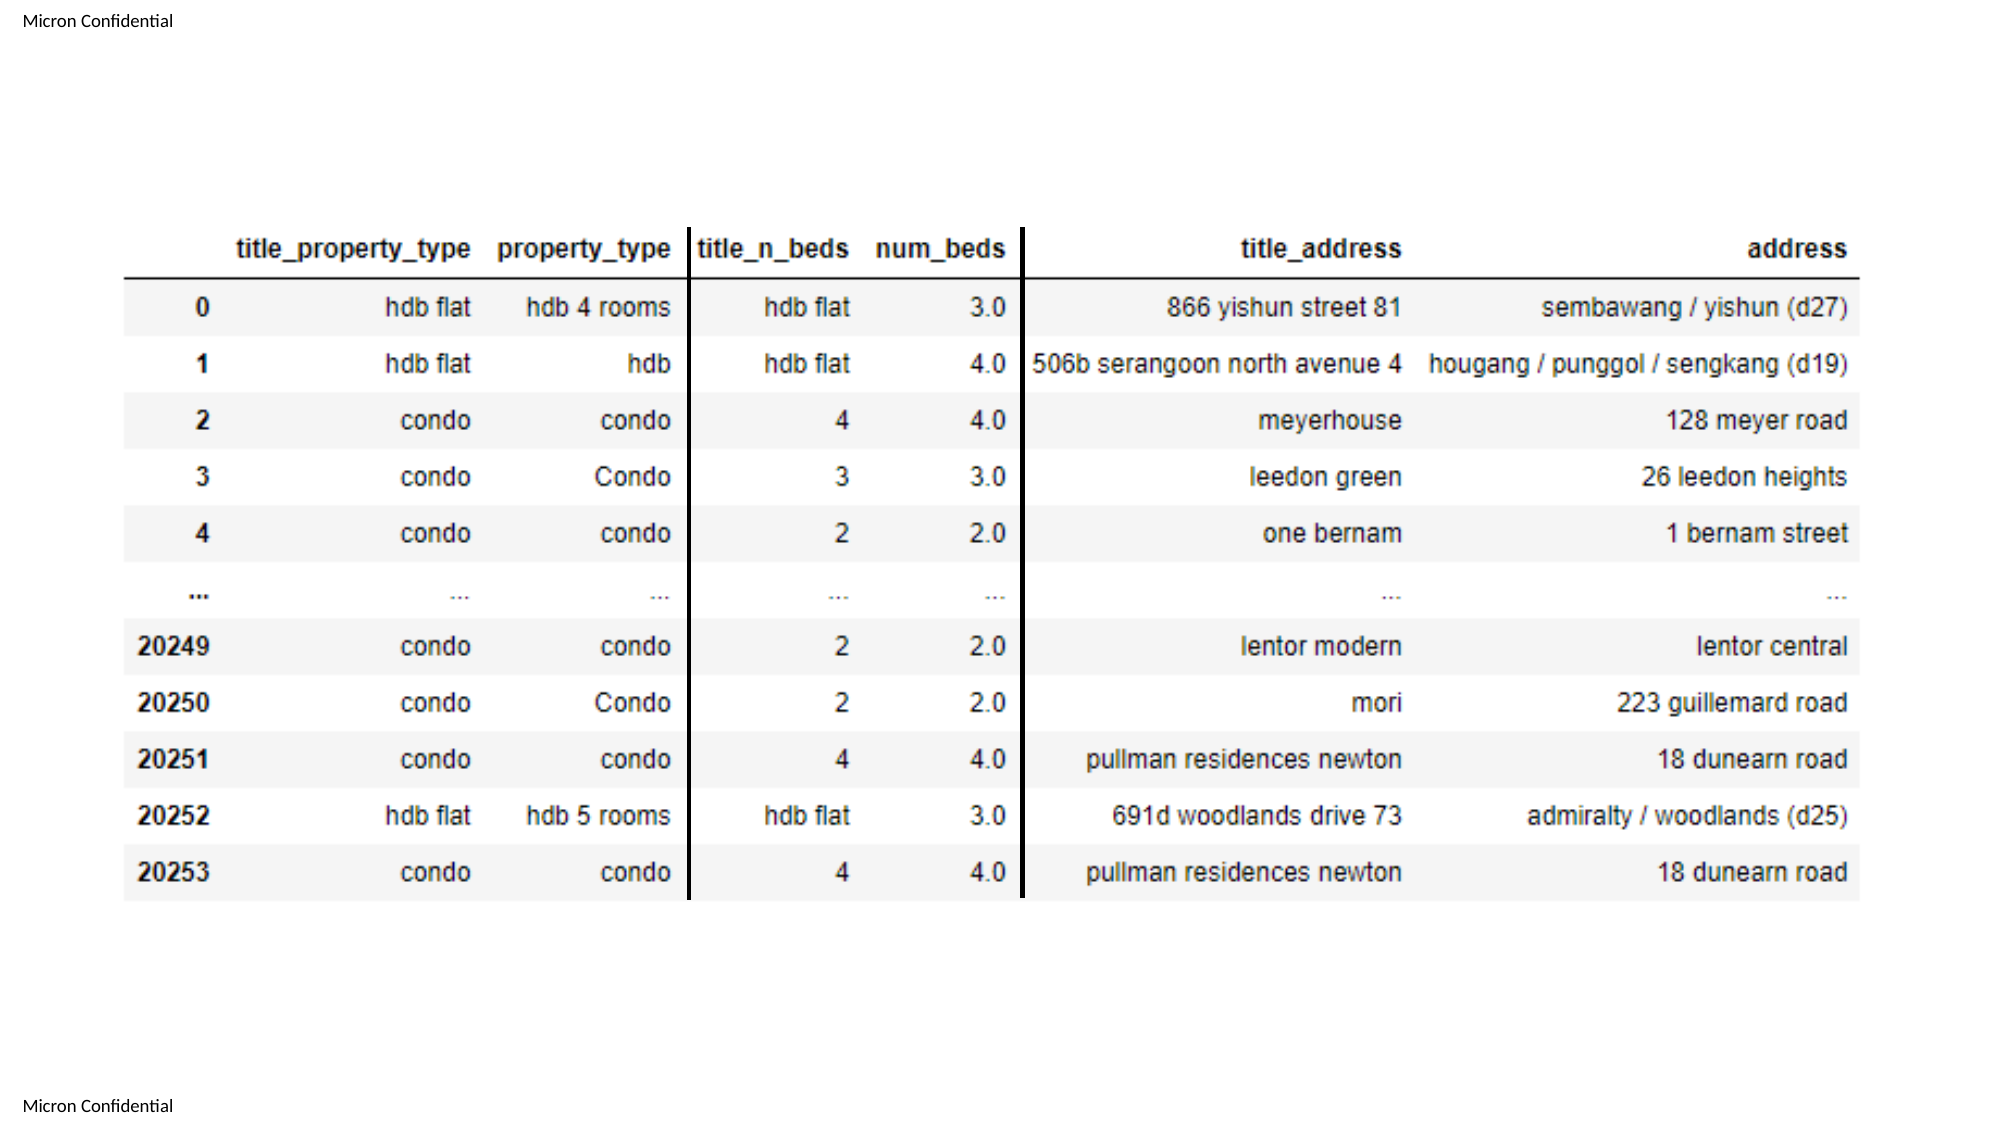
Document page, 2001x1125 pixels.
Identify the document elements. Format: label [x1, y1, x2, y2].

text_box [105, 204, 1895, 921]
